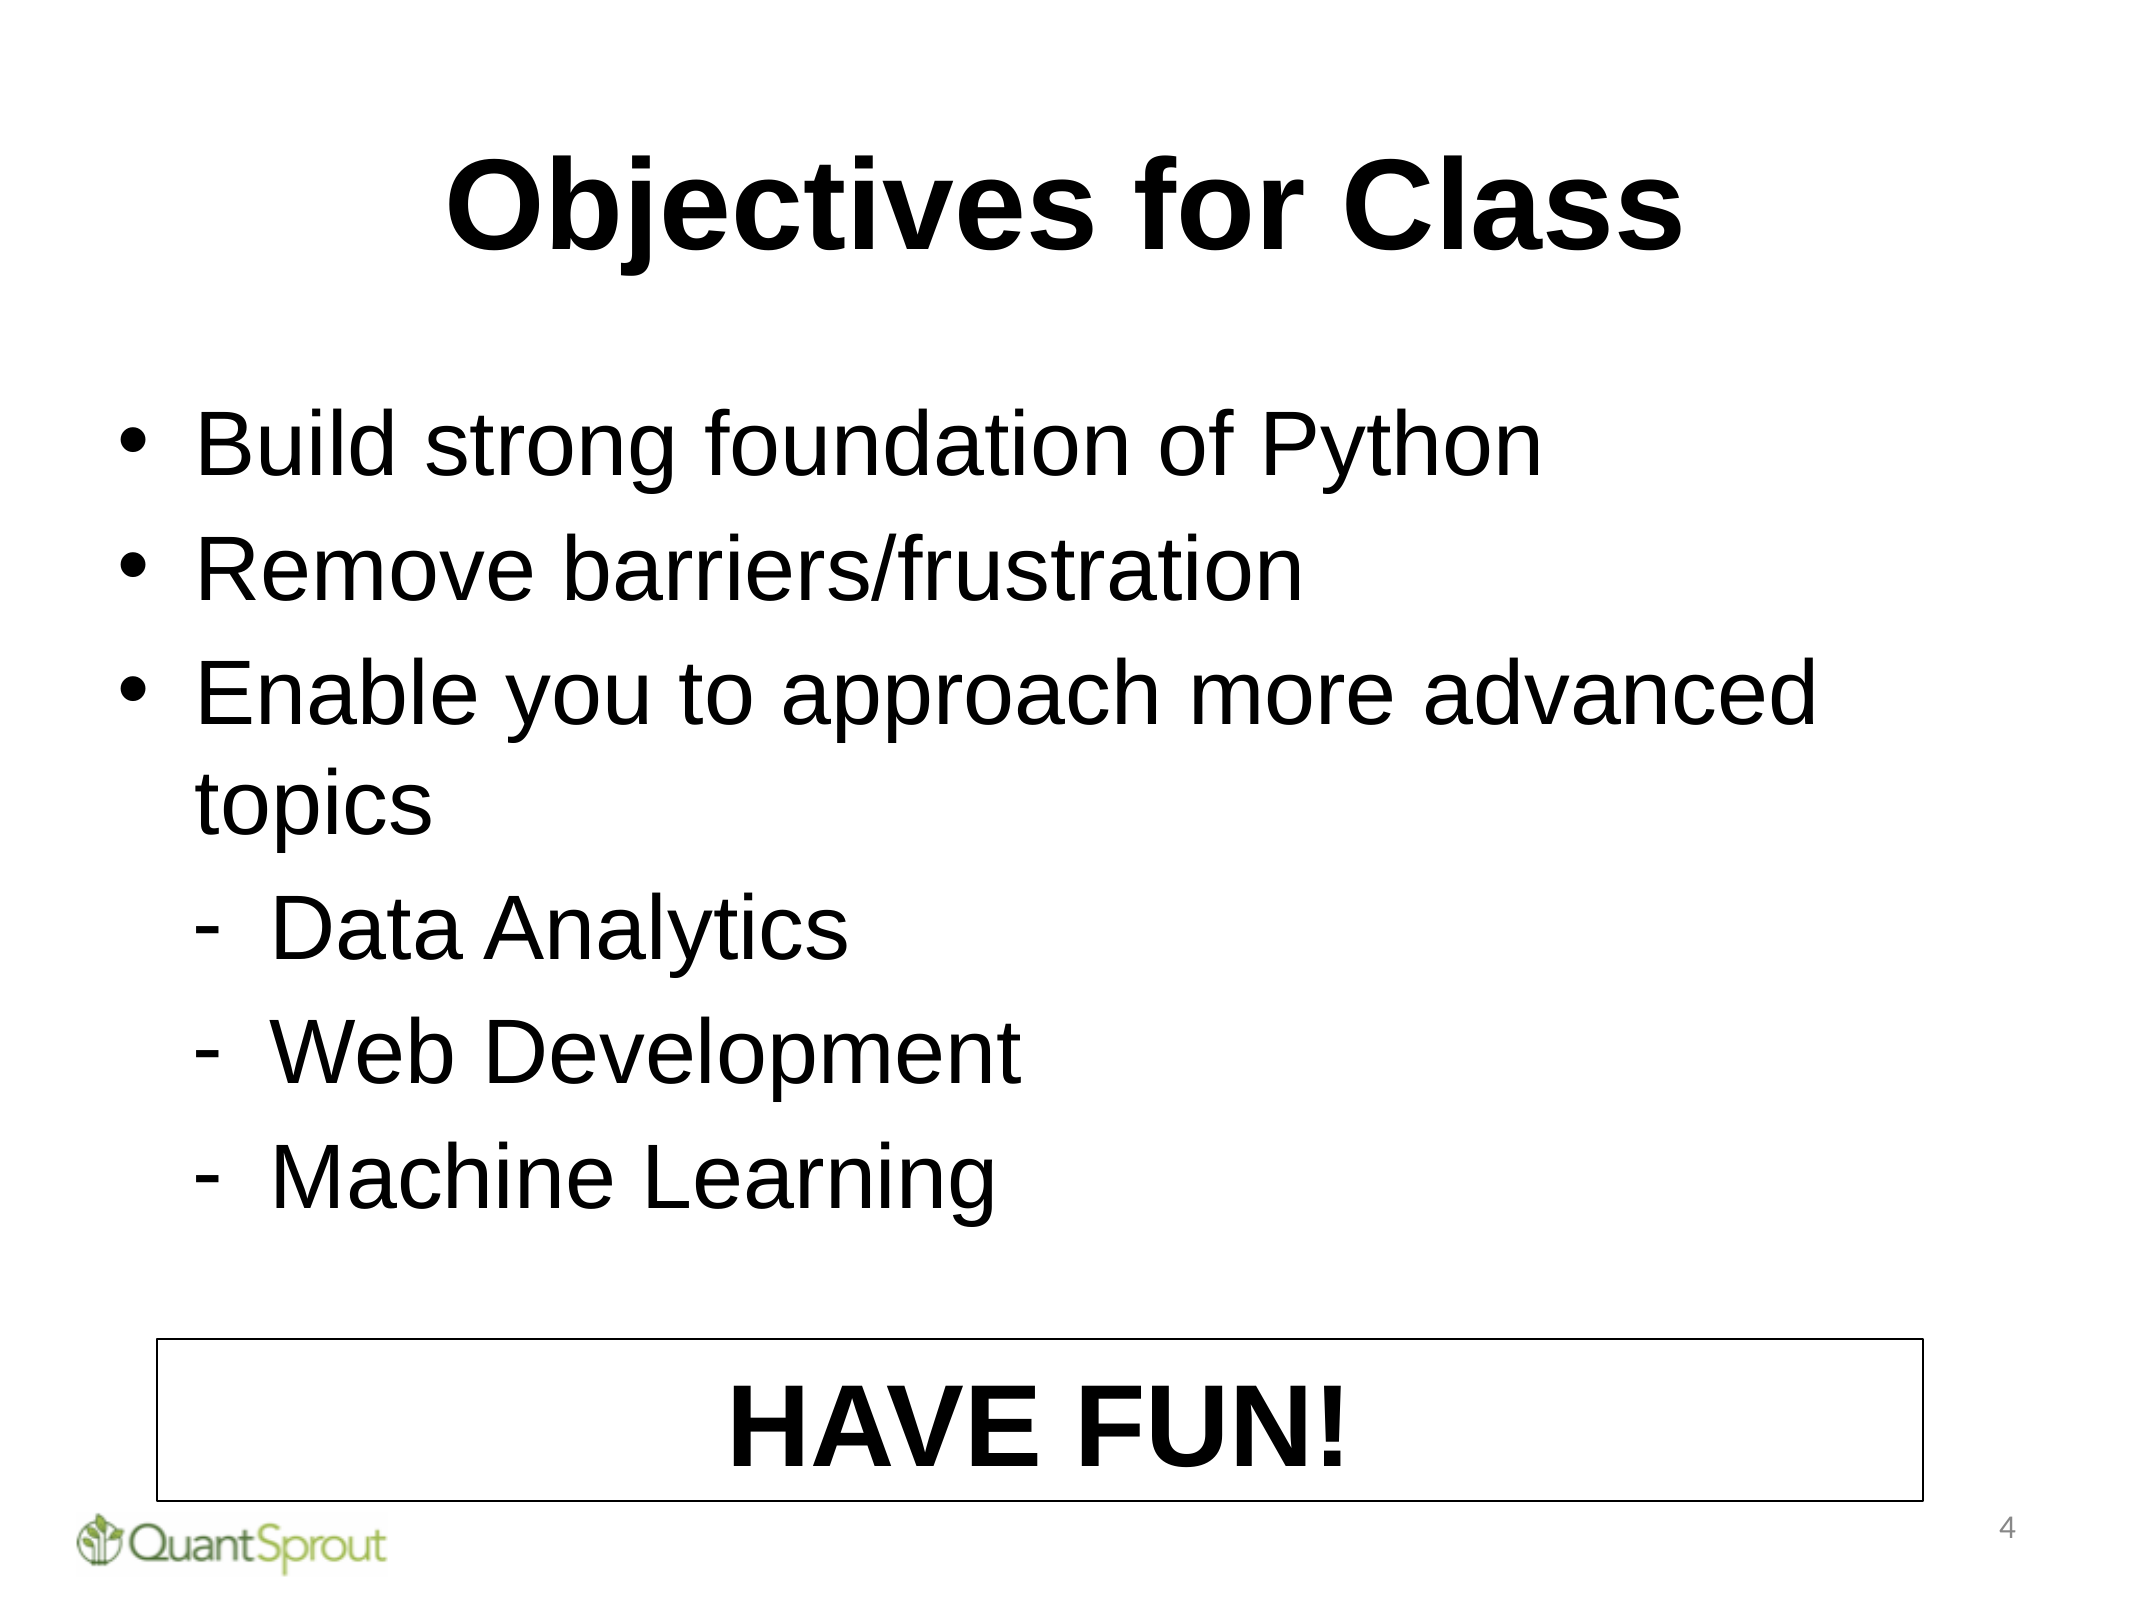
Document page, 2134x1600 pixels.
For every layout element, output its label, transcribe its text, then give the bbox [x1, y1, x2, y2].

slide_number 4 [1528, 1494, 2028, 1557]
text_box HAVE FUN! [156, 1339, 1923, 1501]
picture [67, 1495, 413, 1581]
title Objectives for Class [106, 63, 2028, 332]
list Build strong foundation of Python Remove barriers/frustration Enable you to approach more advanced topics Data Analytics Web Development Machine Learning [106, 372, 2028, 1430]
